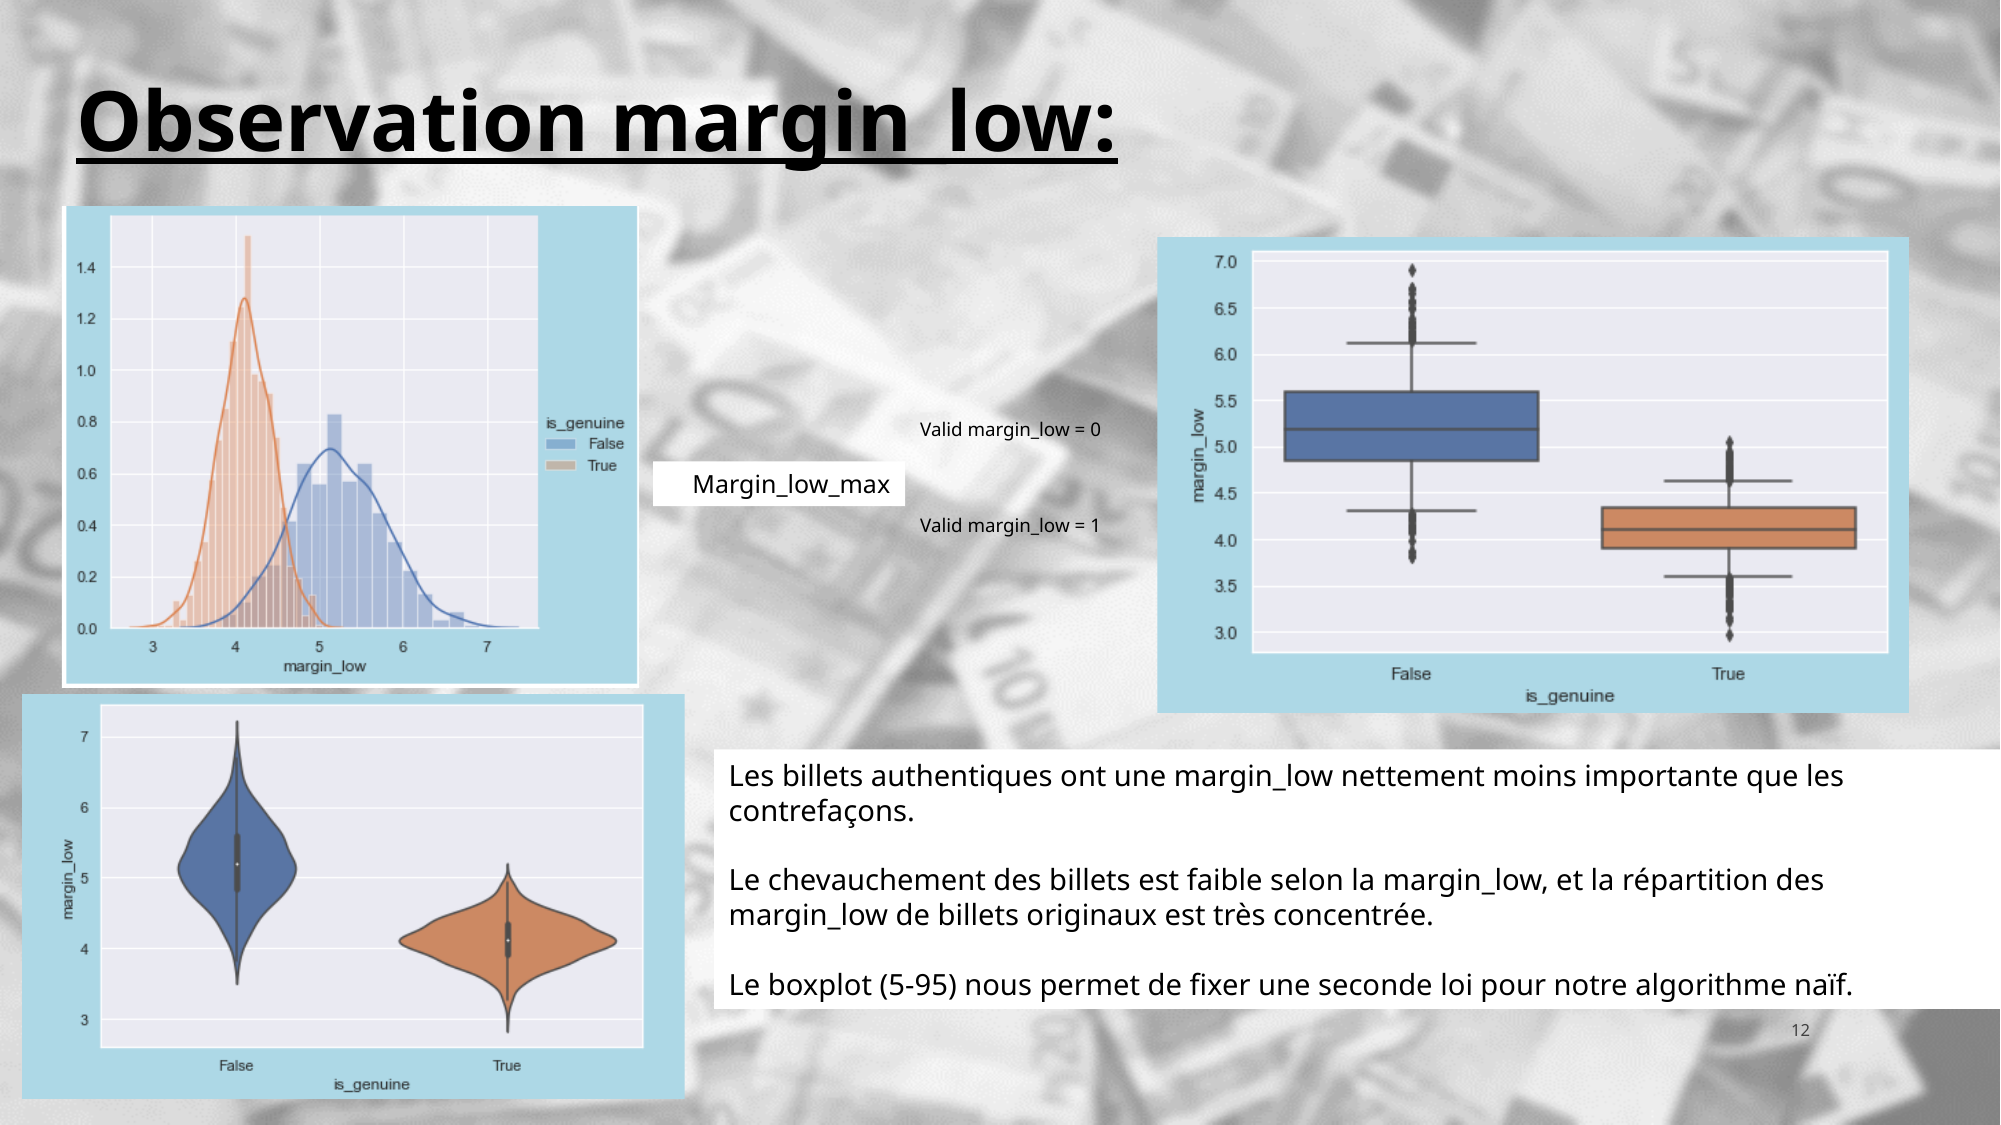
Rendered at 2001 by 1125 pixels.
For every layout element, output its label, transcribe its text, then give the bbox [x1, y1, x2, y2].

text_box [22, 694, 685, 1098]
text_box Valid margin_low = 1 [905, 506, 1137, 545]
slide_number 12 [1687, 990, 1825, 1050]
text_box Observation margin_low: [61, 61, 1939, 176]
text_box Valid margin_low = 0 [905, 410, 1137, 448]
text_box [1157, 237, 1909, 713]
text_box Les billets authentiques ont une margin_low nettement moins importante que les contrefaçons. Le chevauchement des billets est faible selon la margin_low, et la répartition des margin_low de billets originaux est très concentrée. Le boxplot (5-95) nous permet de fixer une seconde loi pour notre algorithme naïf. [714, 749, 2000, 1009]
text_box Margin_low_max [653, 461, 906, 507]
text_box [61, 206, 640, 688]
